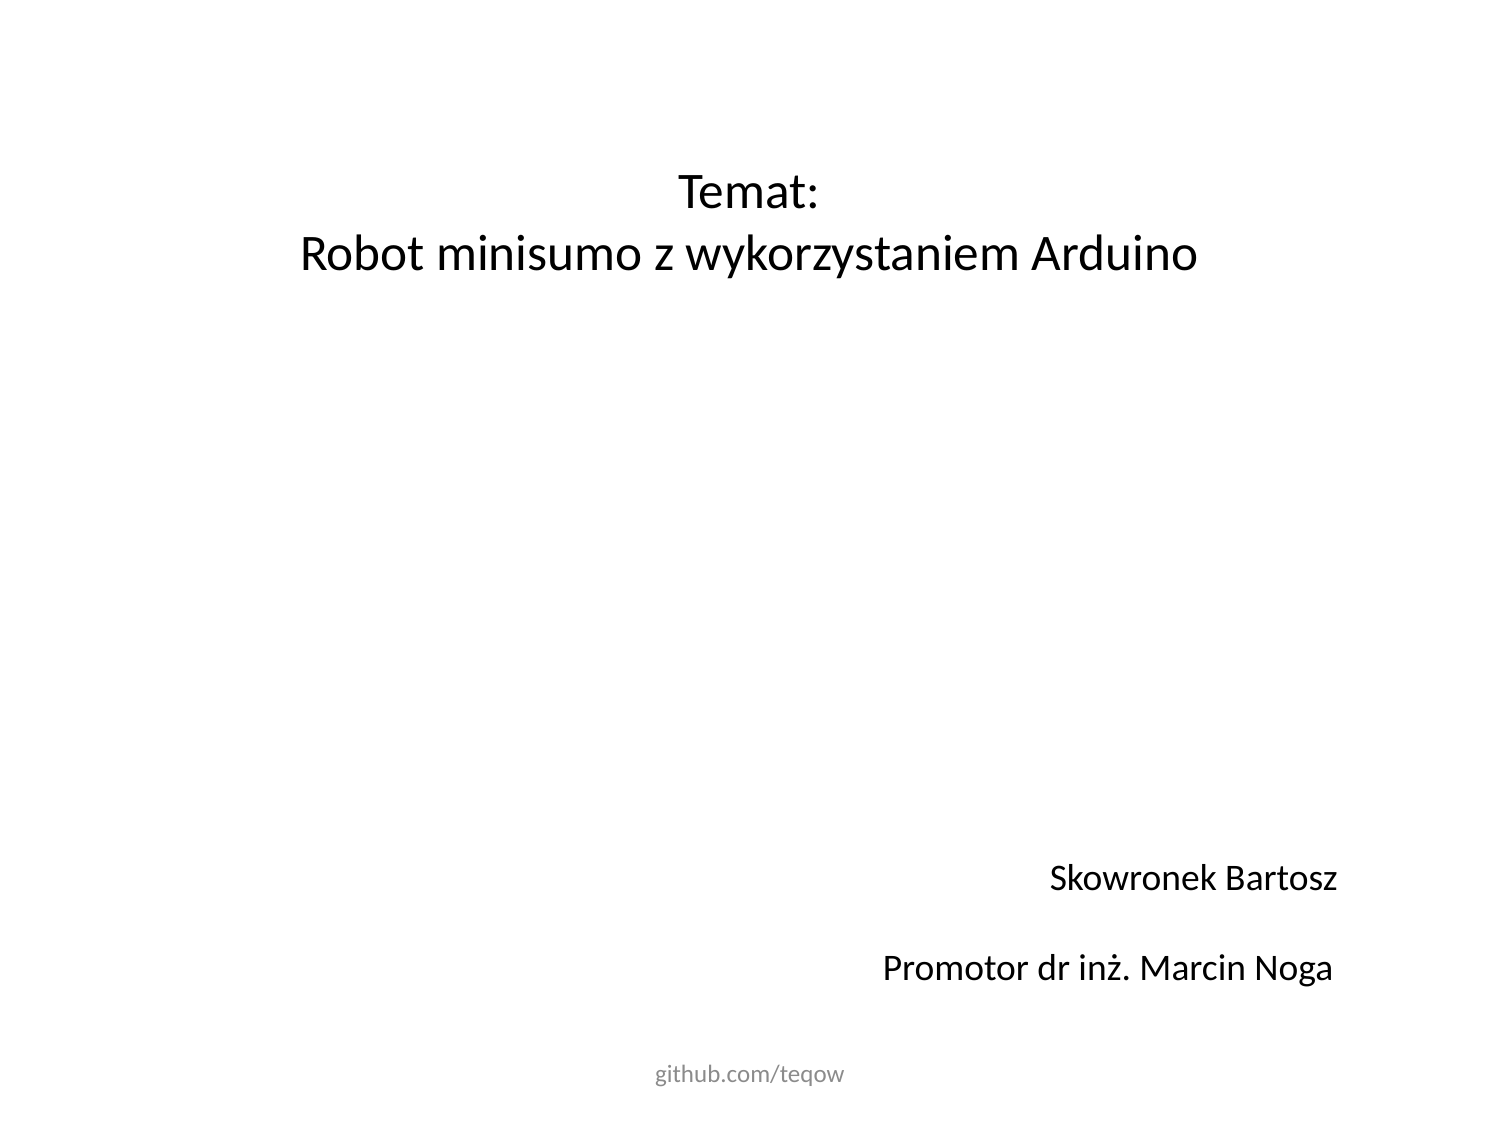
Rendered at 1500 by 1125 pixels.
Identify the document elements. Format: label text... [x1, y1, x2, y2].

footer github.com/teqow [512, 1042, 988, 1103]
subtitle [225, 637, 1275, 925]
text_box Skowronek Bartosz Promotor dr inż. Marcin Noga [868, 845, 1436, 1041]
title Temat: Robot minisumo z wykorzystaniem Arduino [112, 149, 1388, 350]
